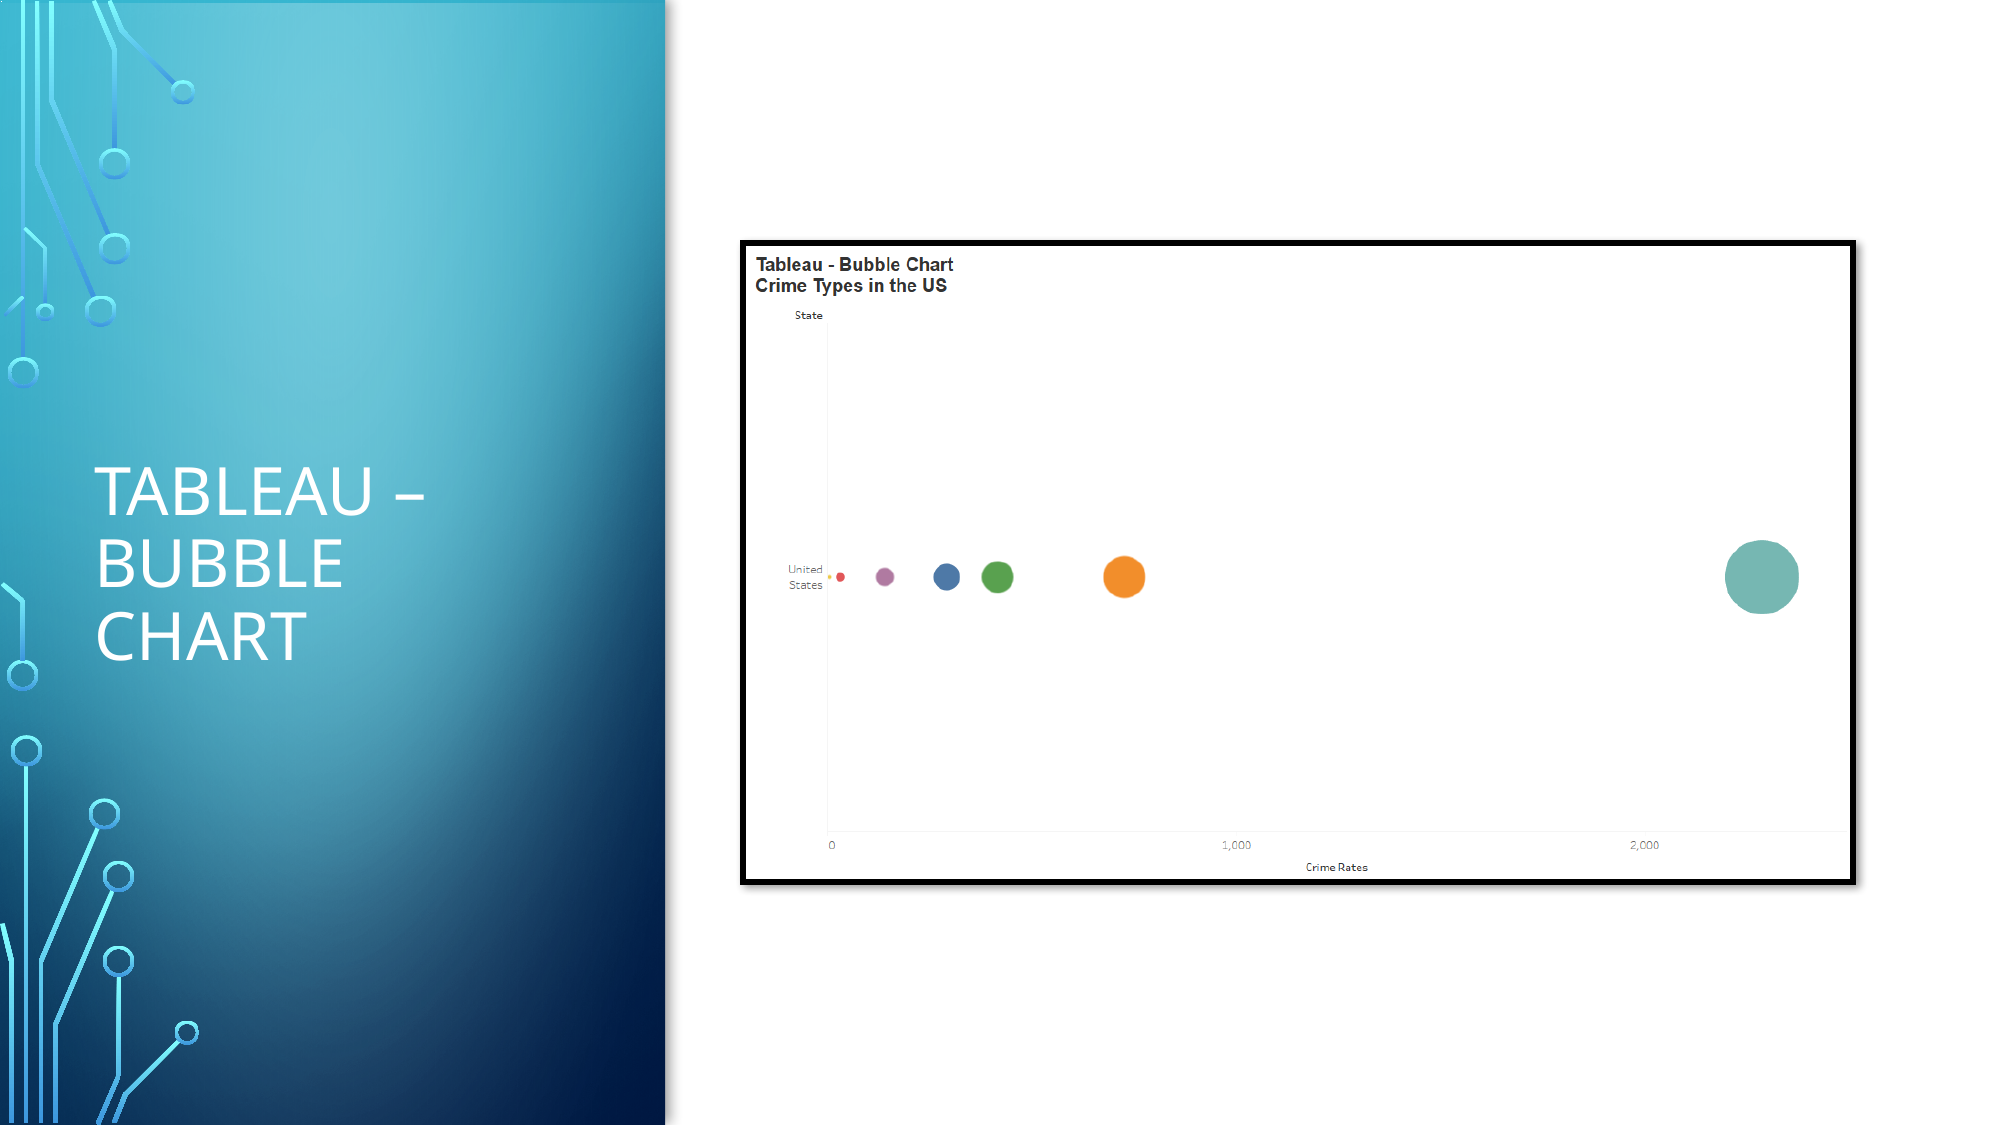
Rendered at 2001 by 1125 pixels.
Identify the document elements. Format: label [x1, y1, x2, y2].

picture [745, 245, 1851, 879]
text_box [678, 0, 2000, 1125]
picture [201, 0, 667, 1125]
text_box [0, 0, 201, 1125]
